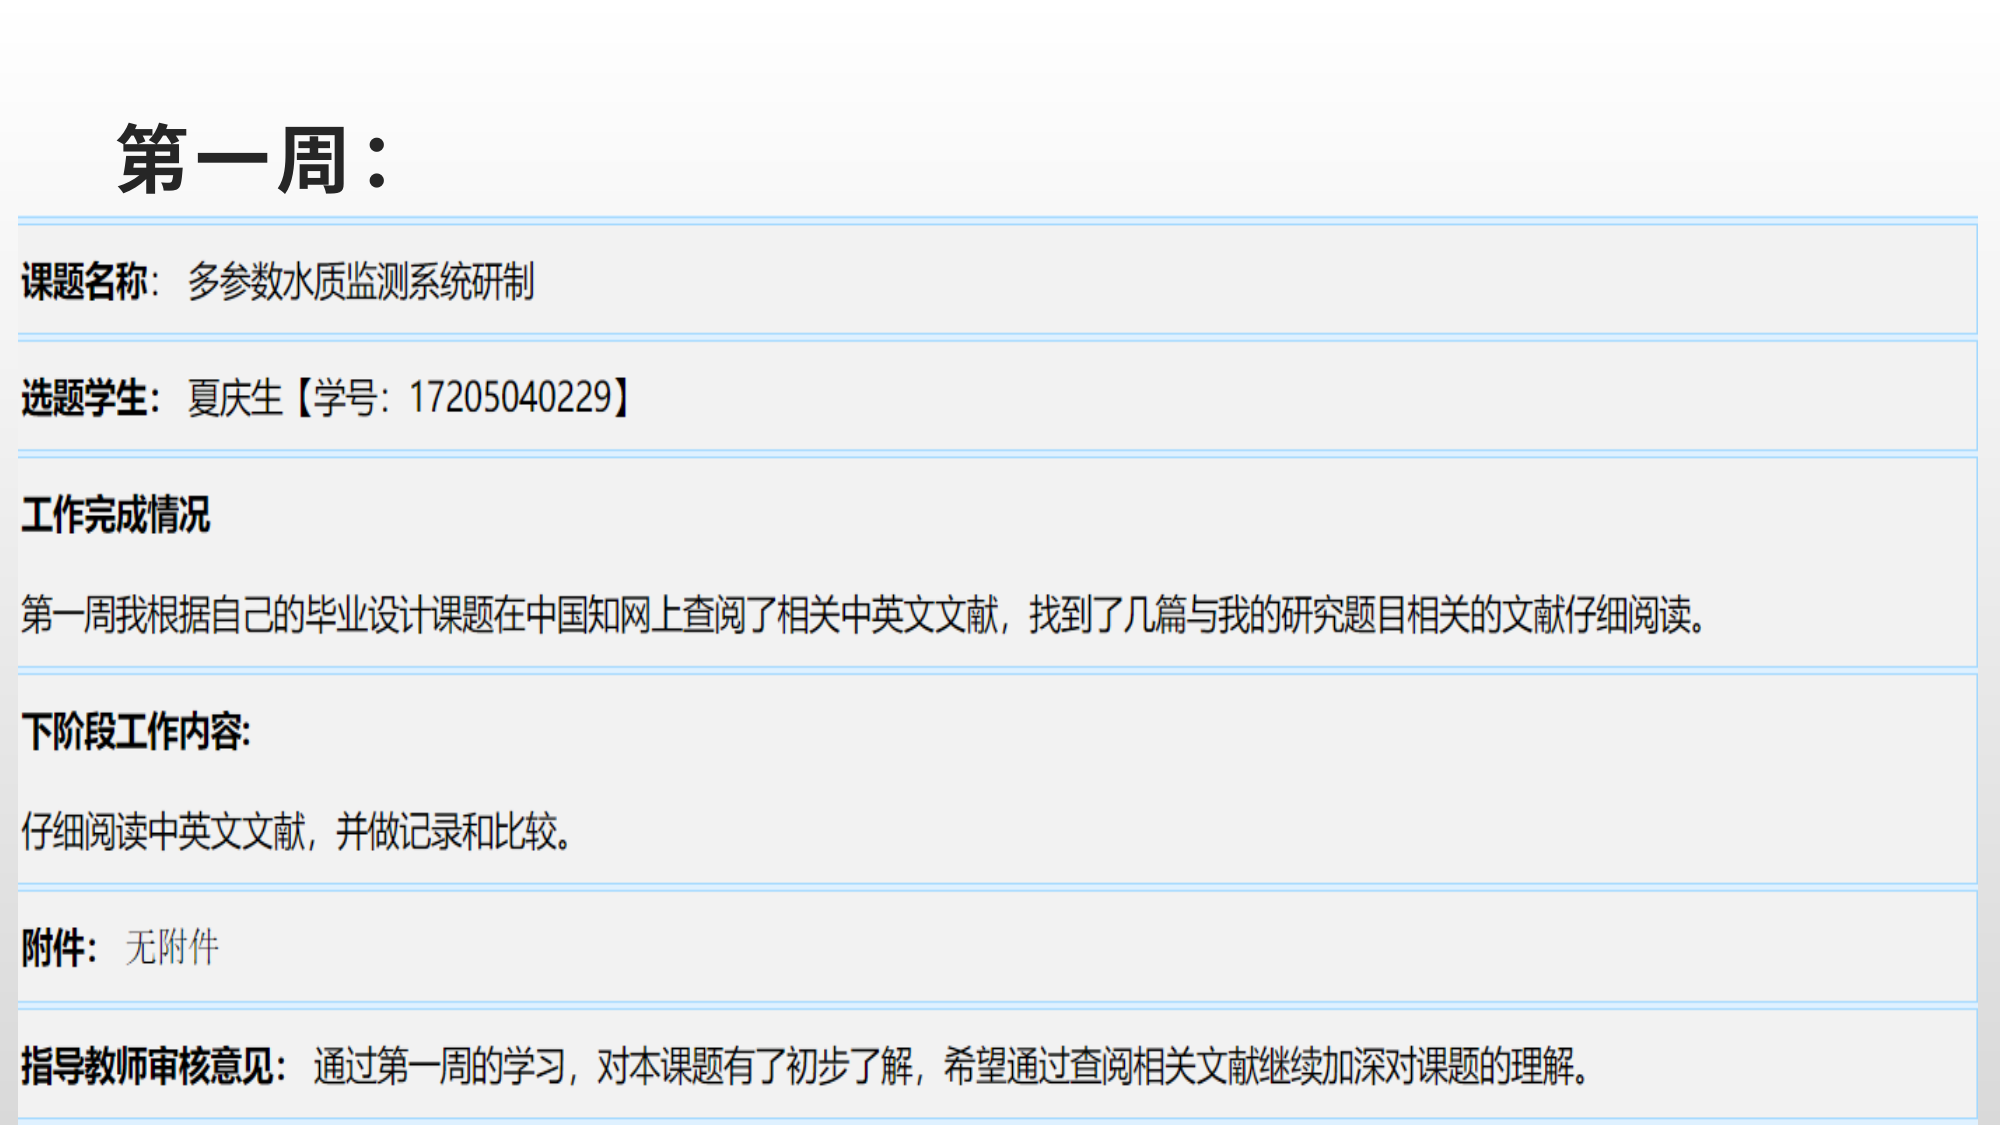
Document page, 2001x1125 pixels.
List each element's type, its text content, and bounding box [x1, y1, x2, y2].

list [18, 215, 1978, 1125]
title 第一周： [99, 99, 1900, 215]
